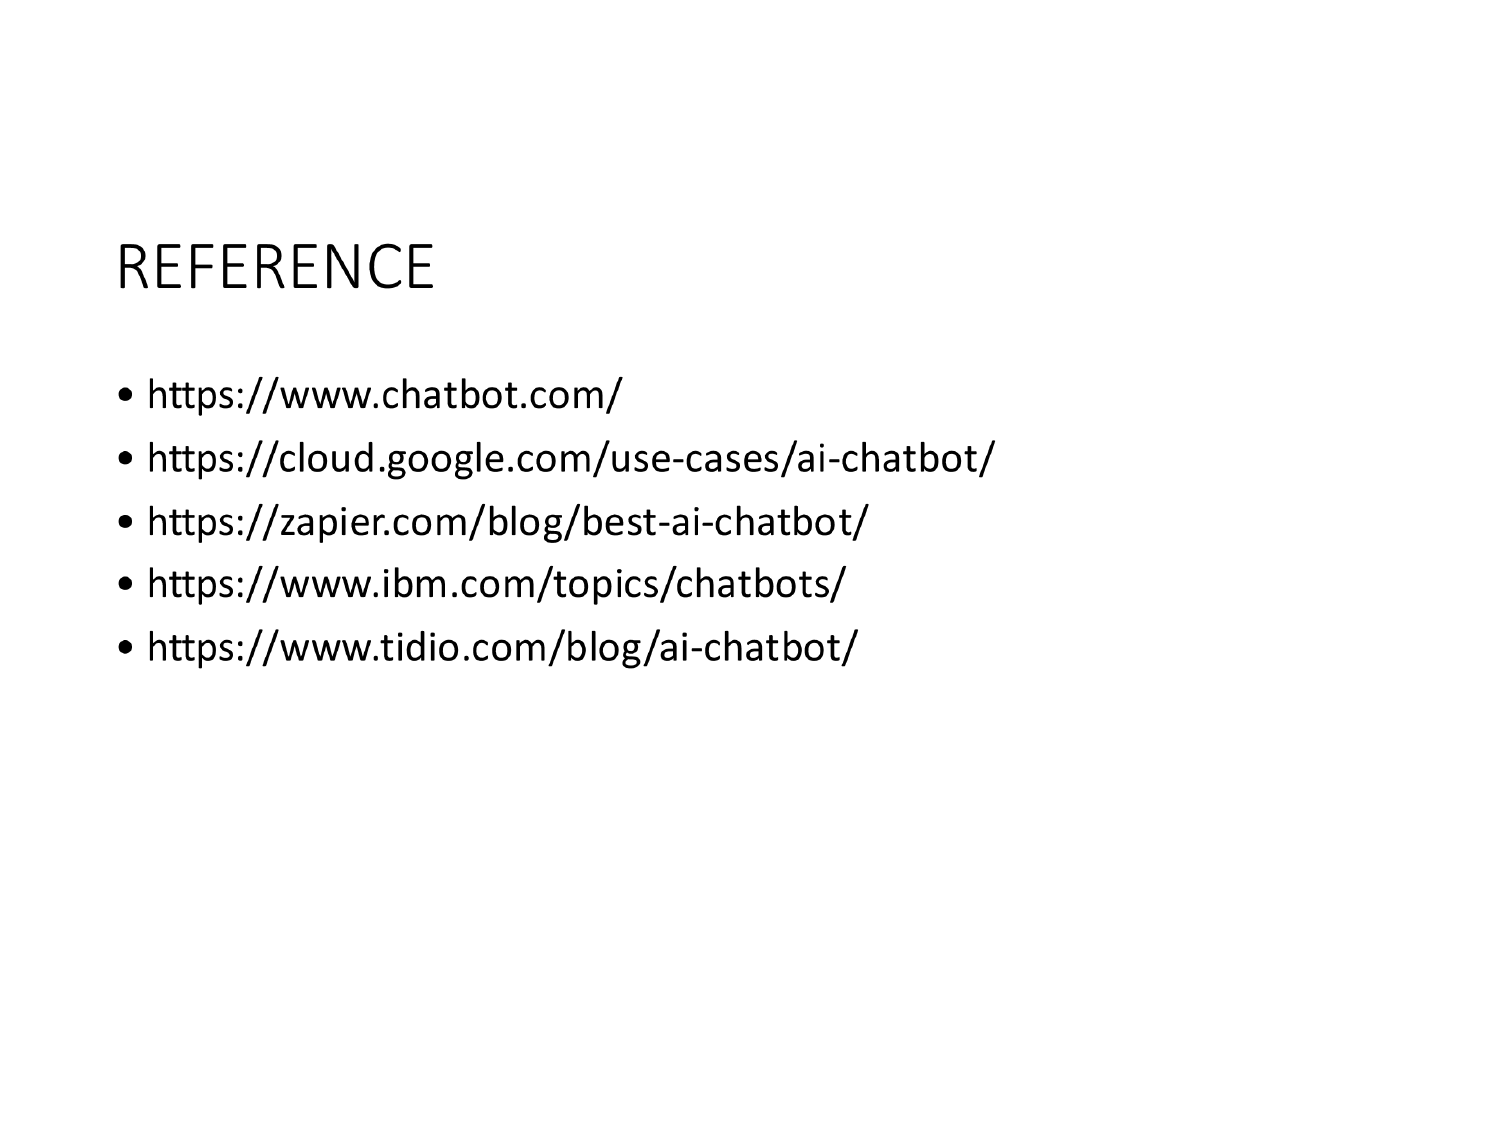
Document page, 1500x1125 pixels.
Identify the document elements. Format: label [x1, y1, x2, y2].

picture [0, 141, 1500, 987]
